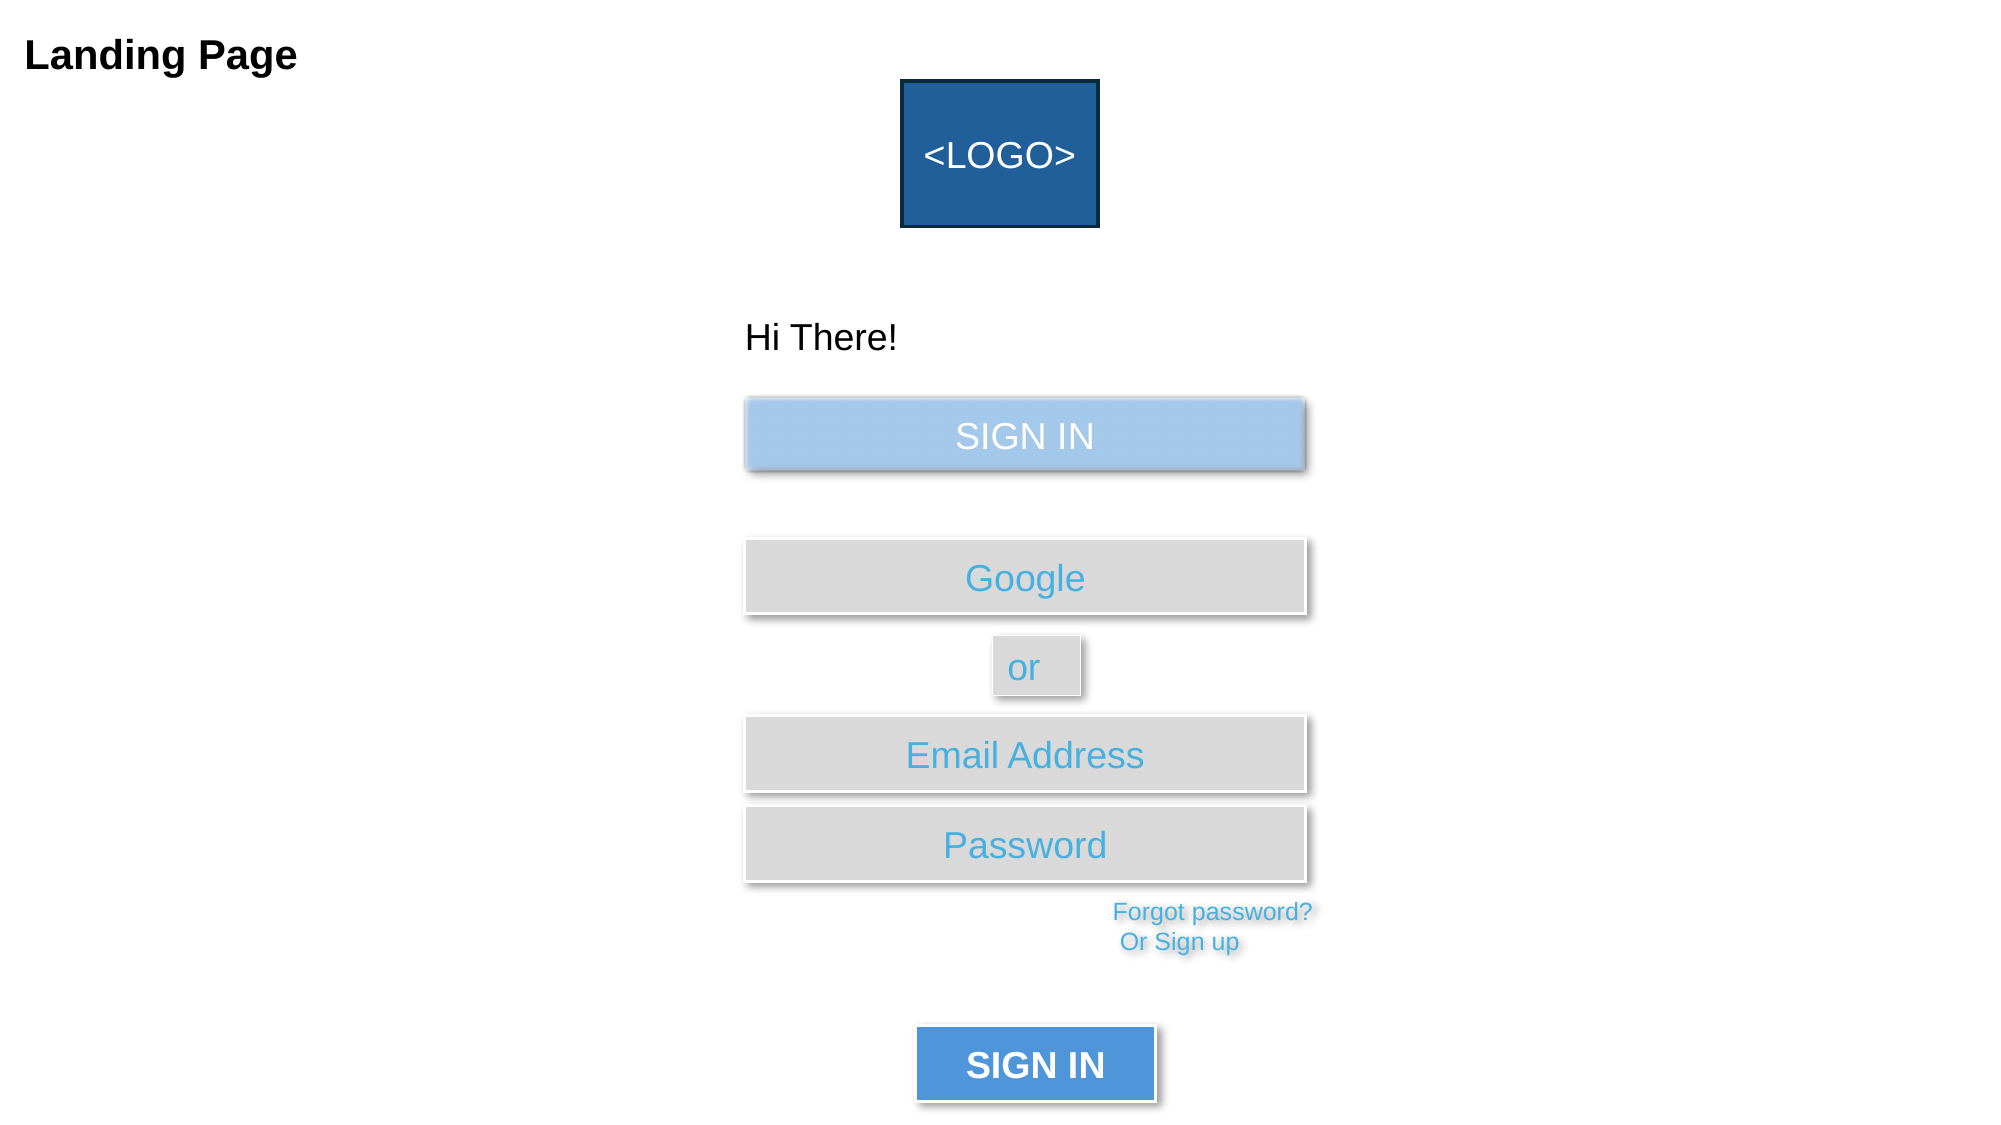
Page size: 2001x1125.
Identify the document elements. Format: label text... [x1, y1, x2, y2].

text_box or [992, 635, 1081, 696]
text_box Hi There! [730, 305, 1232, 365]
text_box Google [743, 537, 1307, 615]
text_box <LOGO> [900, 79, 1100, 228]
text_box SIGN IN [914, 1024, 1157, 1103]
text_box Landing Page [9, 20, 507, 86]
text_box Forgot password? Or Sign up [1098, 887, 1444, 963]
text_box Password [743, 804, 1307, 883]
text_box SIGN IN [751, 403, 1300, 466]
text_box Email Address [743, 714, 1307, 793]
